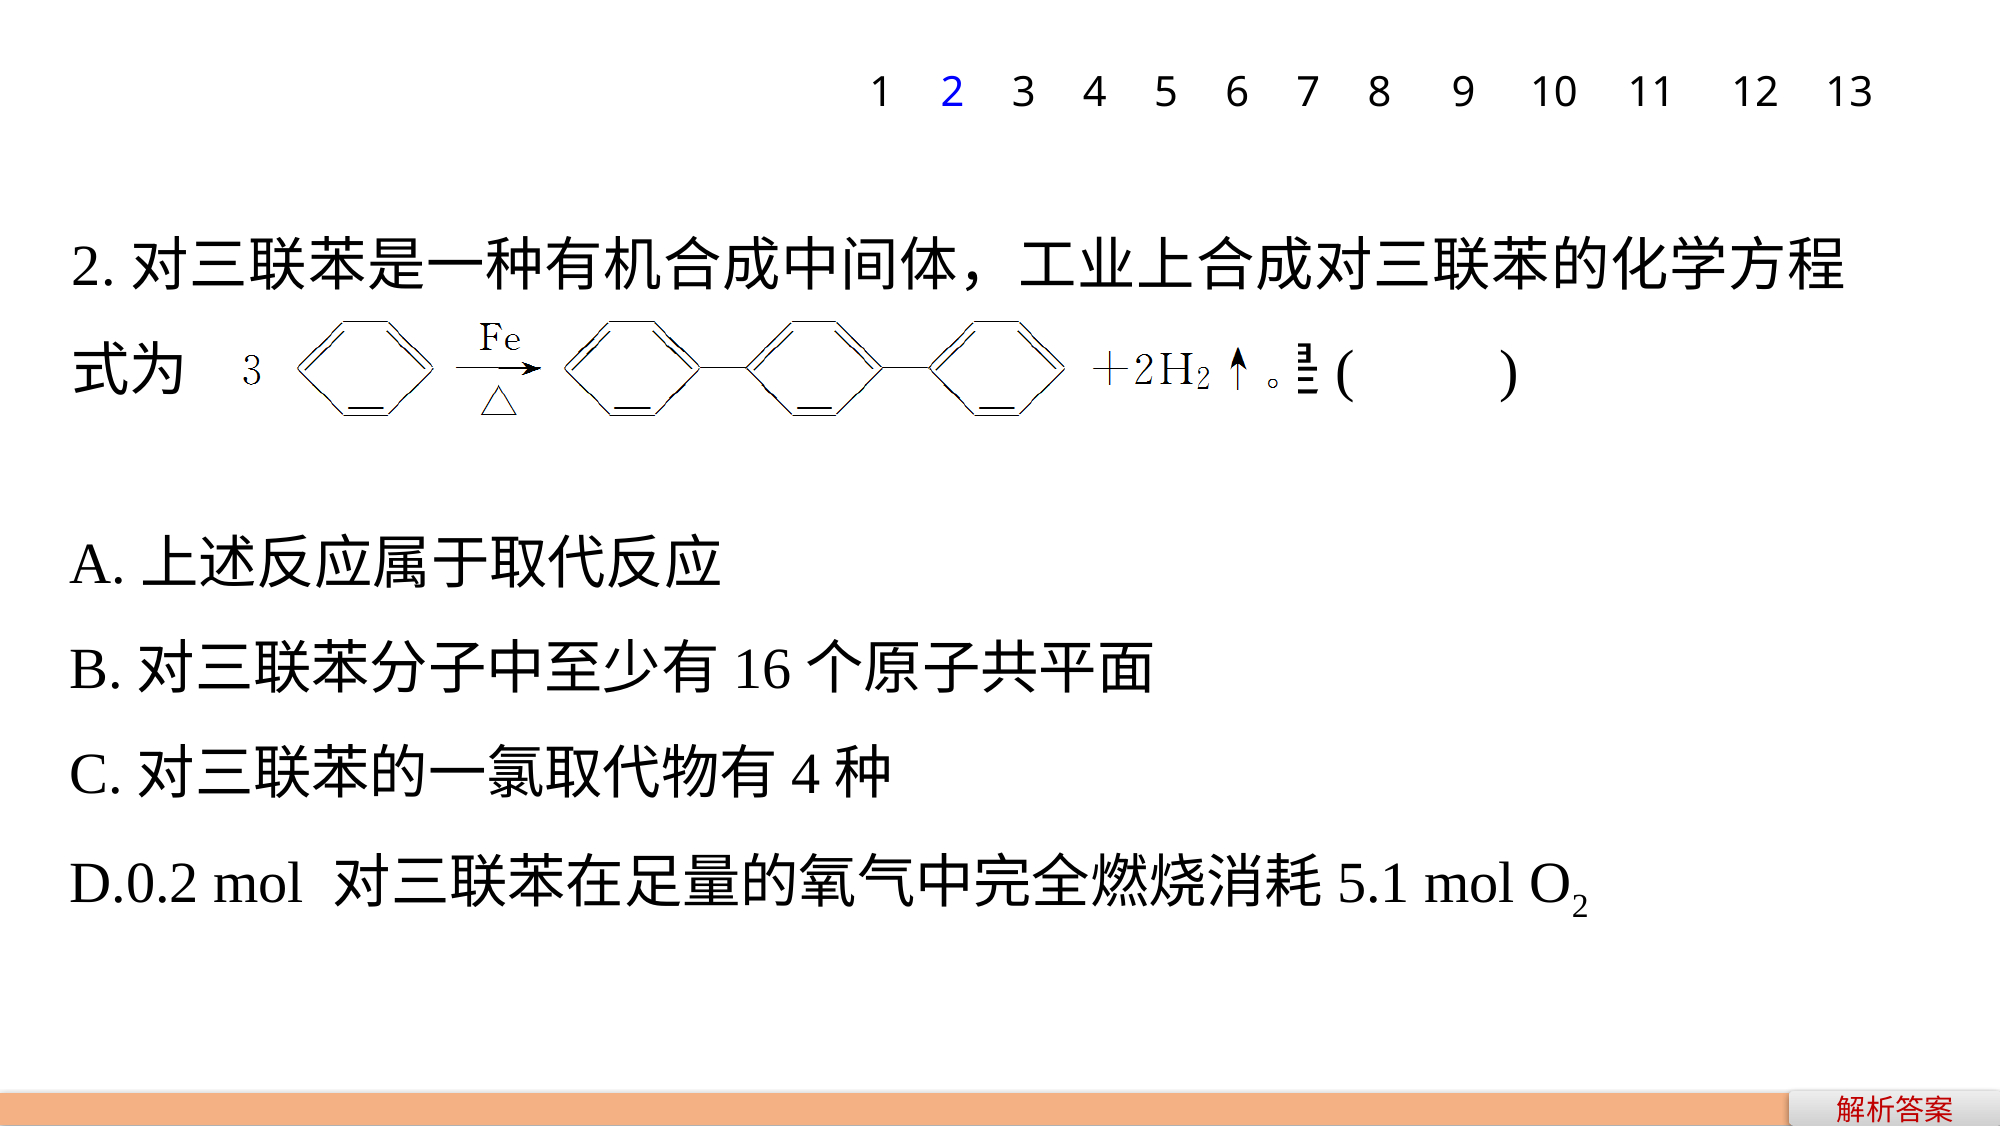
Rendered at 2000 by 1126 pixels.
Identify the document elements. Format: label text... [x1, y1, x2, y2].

picture [231, 302, 1298, 439]
text_box 10 [1507, 42, 1599, 137]
text_box 9 [1423, 42, 1496, 137]
text_box [0, 1092, 1786, 1126]
text_box 3 [996, 42, 1056, 137]
text_box 6 [1210, 42, 1270, 137]
text_box A.上述反应属于取代反应 B.对三联苯分子中至少有16个原子共平面 C.对三联苯的一氯取代物有4种 D.0.2 mol 对三联苯在足量的氧气中完全燃烧消耗5.1 mol O2 [54, 482, 1853, 932]
text_box 13 [1811, 42, 1894, 137]
text_box 11 [1610, 42, 1696, 137]
text_box 8 [1352, 42, 1412, 137]
text_box 4 [1067, 42, 1127, 137]
text_box 2.对三联苯是一种有机合成中间体，工业上合成对三联苯的化学方程式为 下列说法不正确的是( ) [57, 184, 1861, 410]
text_box 7 [1281, 42, 1341, 137]
text_box 解析答案 [1787, 1089, 2000, 1126]
text_box 1 [854, 42, 914, 137]
text_box 12 [1707, 42, 1800, 137]
text_box 2 [925, 42, 985, 137]
text_box 5 [1139, 42, 1199, 137]
